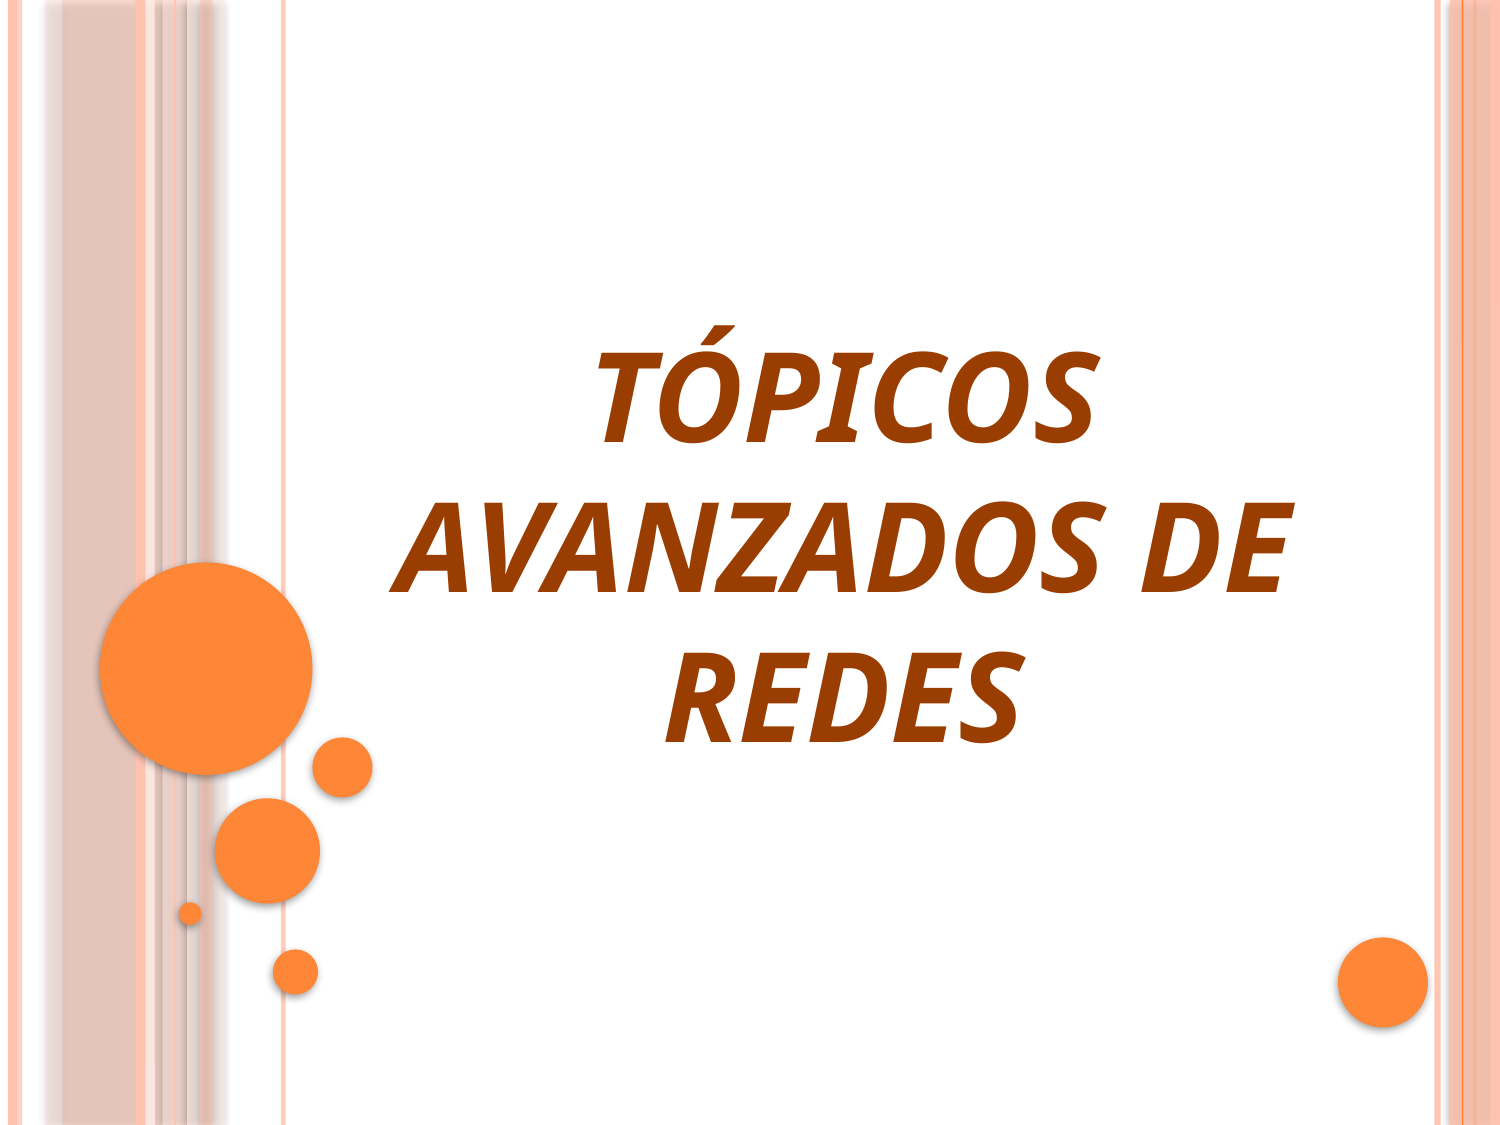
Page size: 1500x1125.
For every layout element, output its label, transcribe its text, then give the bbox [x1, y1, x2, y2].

title Tópicos Avanzados de Redes [300, 87, 1388, 925]
